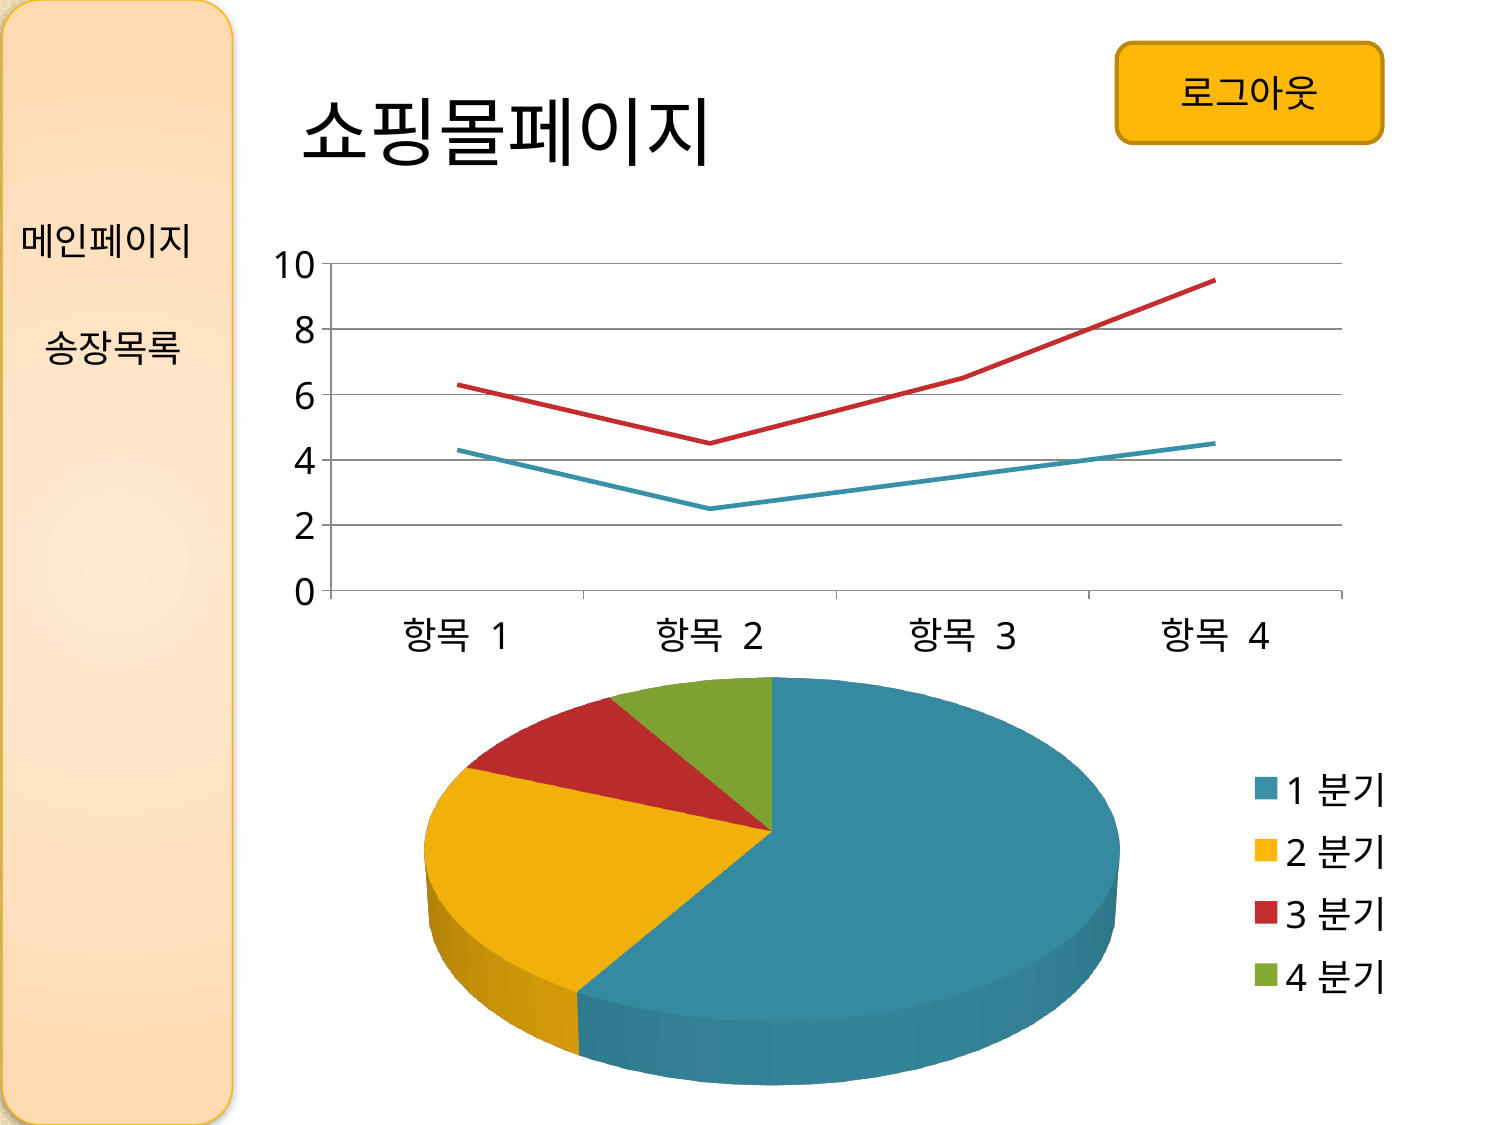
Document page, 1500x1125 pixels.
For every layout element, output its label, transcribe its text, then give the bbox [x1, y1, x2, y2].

chart [249, 228, 1412, 1095]
text_box 송장목록 [29, 317, 227, 423]
text_box [1, 0, 234, 1125]
text_box 로그아웃 [1114, 40, 1385, 146]
text_box 메인페이지 [5, 210, 227, 271]
text_box 쇼핑몰페이지 [285, 78, 1046, 183]
